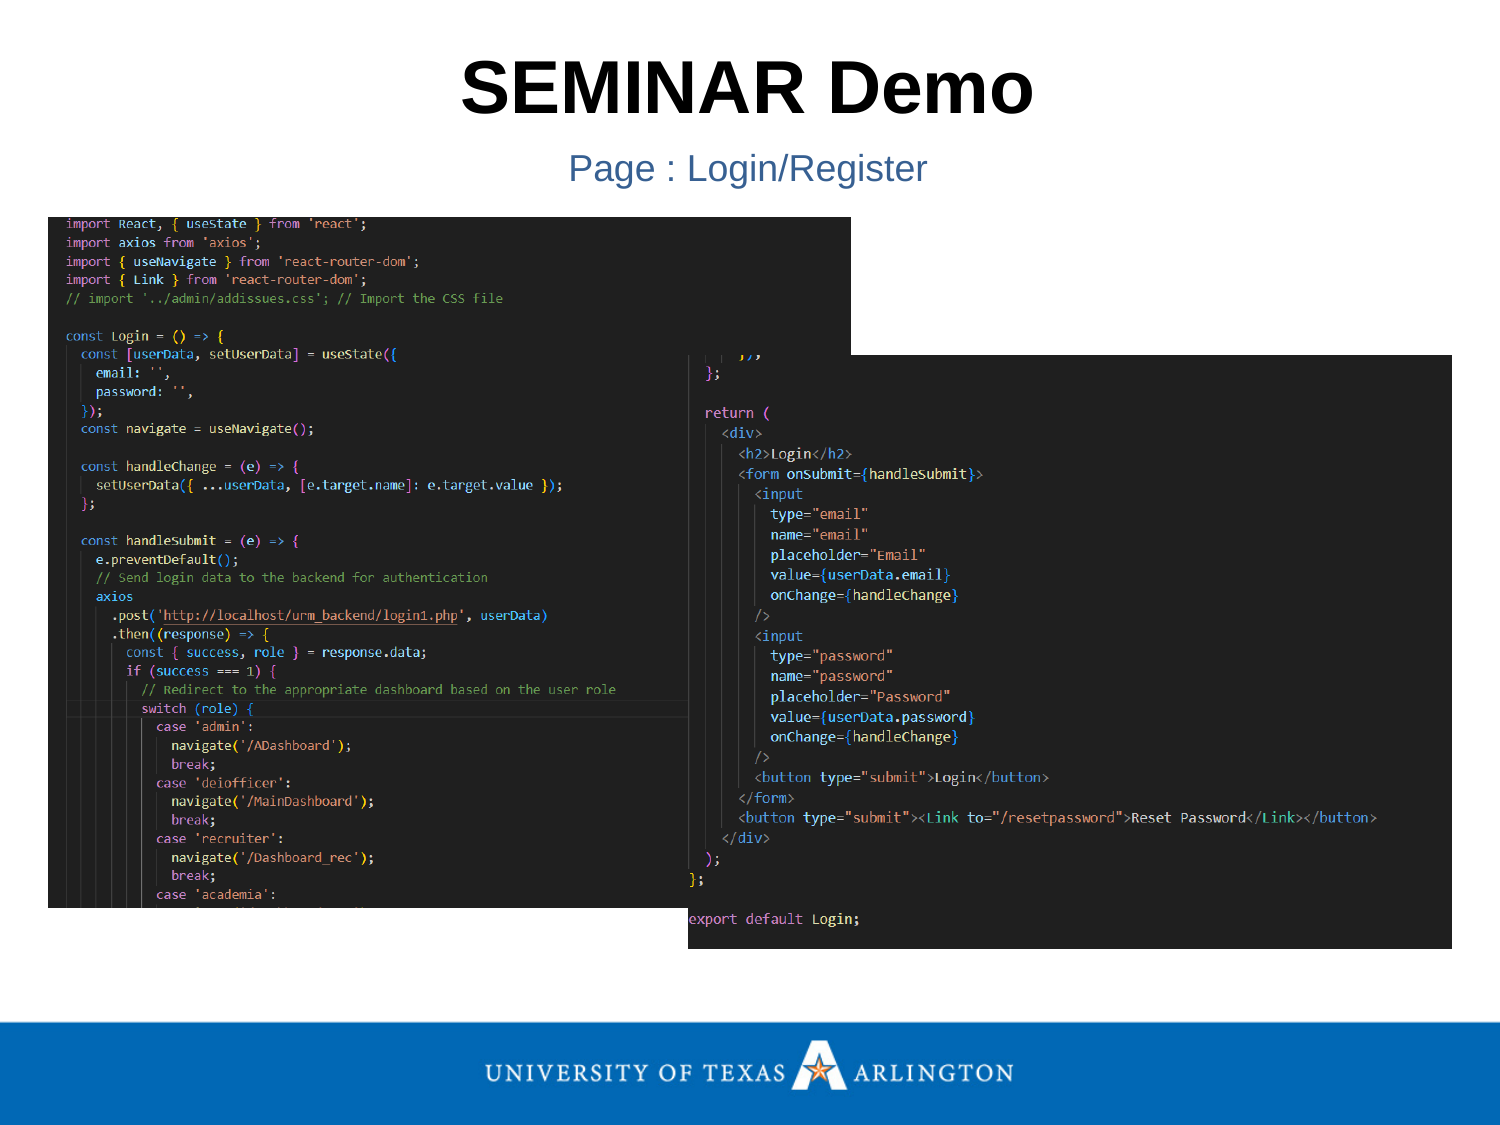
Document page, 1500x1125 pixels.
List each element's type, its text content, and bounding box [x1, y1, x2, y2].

picture [0, 0, 1500, 1125]
text_box SEMINAR Demo [209, 31, 1287, 136]
text_box Page : Login/Register [209, 136, 1287, 197]
